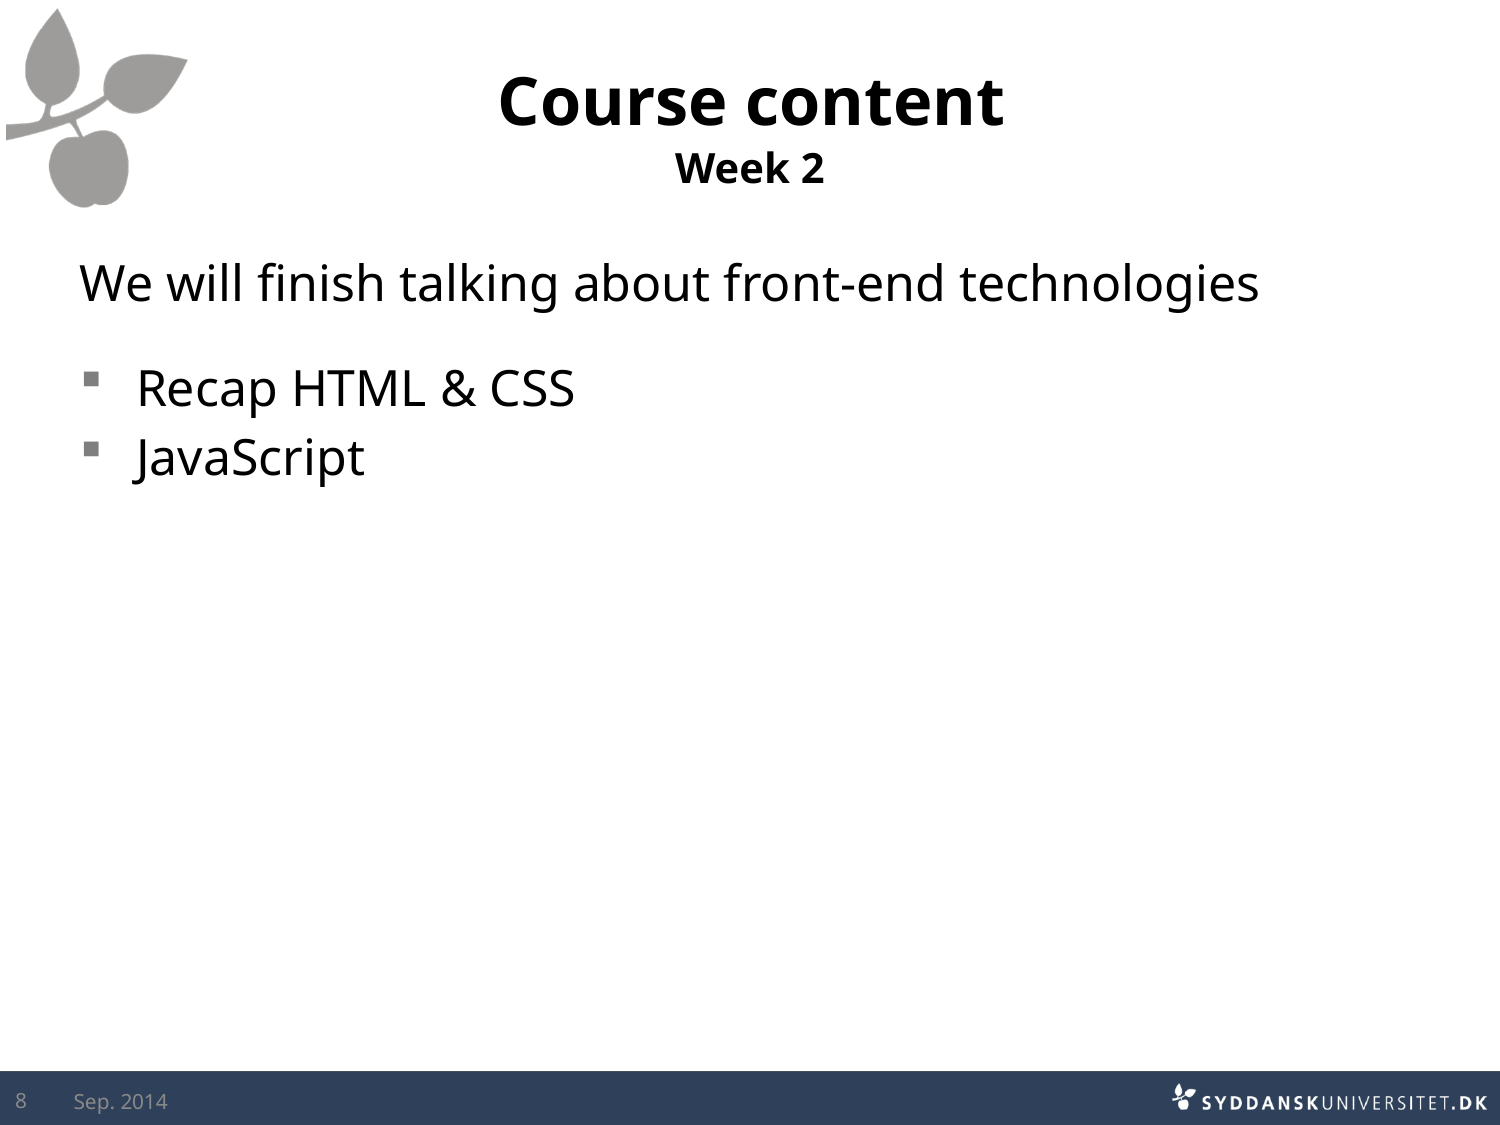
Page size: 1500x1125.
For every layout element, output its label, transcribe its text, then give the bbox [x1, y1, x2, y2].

picture [0, 1071, 1500, 1125]
slide_number 8 [0, 1078, 71, 1125]
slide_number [71, 1078, 200, 1125]
list We will finish talking about front-end technologies Recap HTML & CSS JavaScript [64, 243, 1471, 965]
text_box Week 2 [387, 118, 1112, 214]
picture [5, 6, 188, 209]
title Course content [193, 13, 1427, 185]
